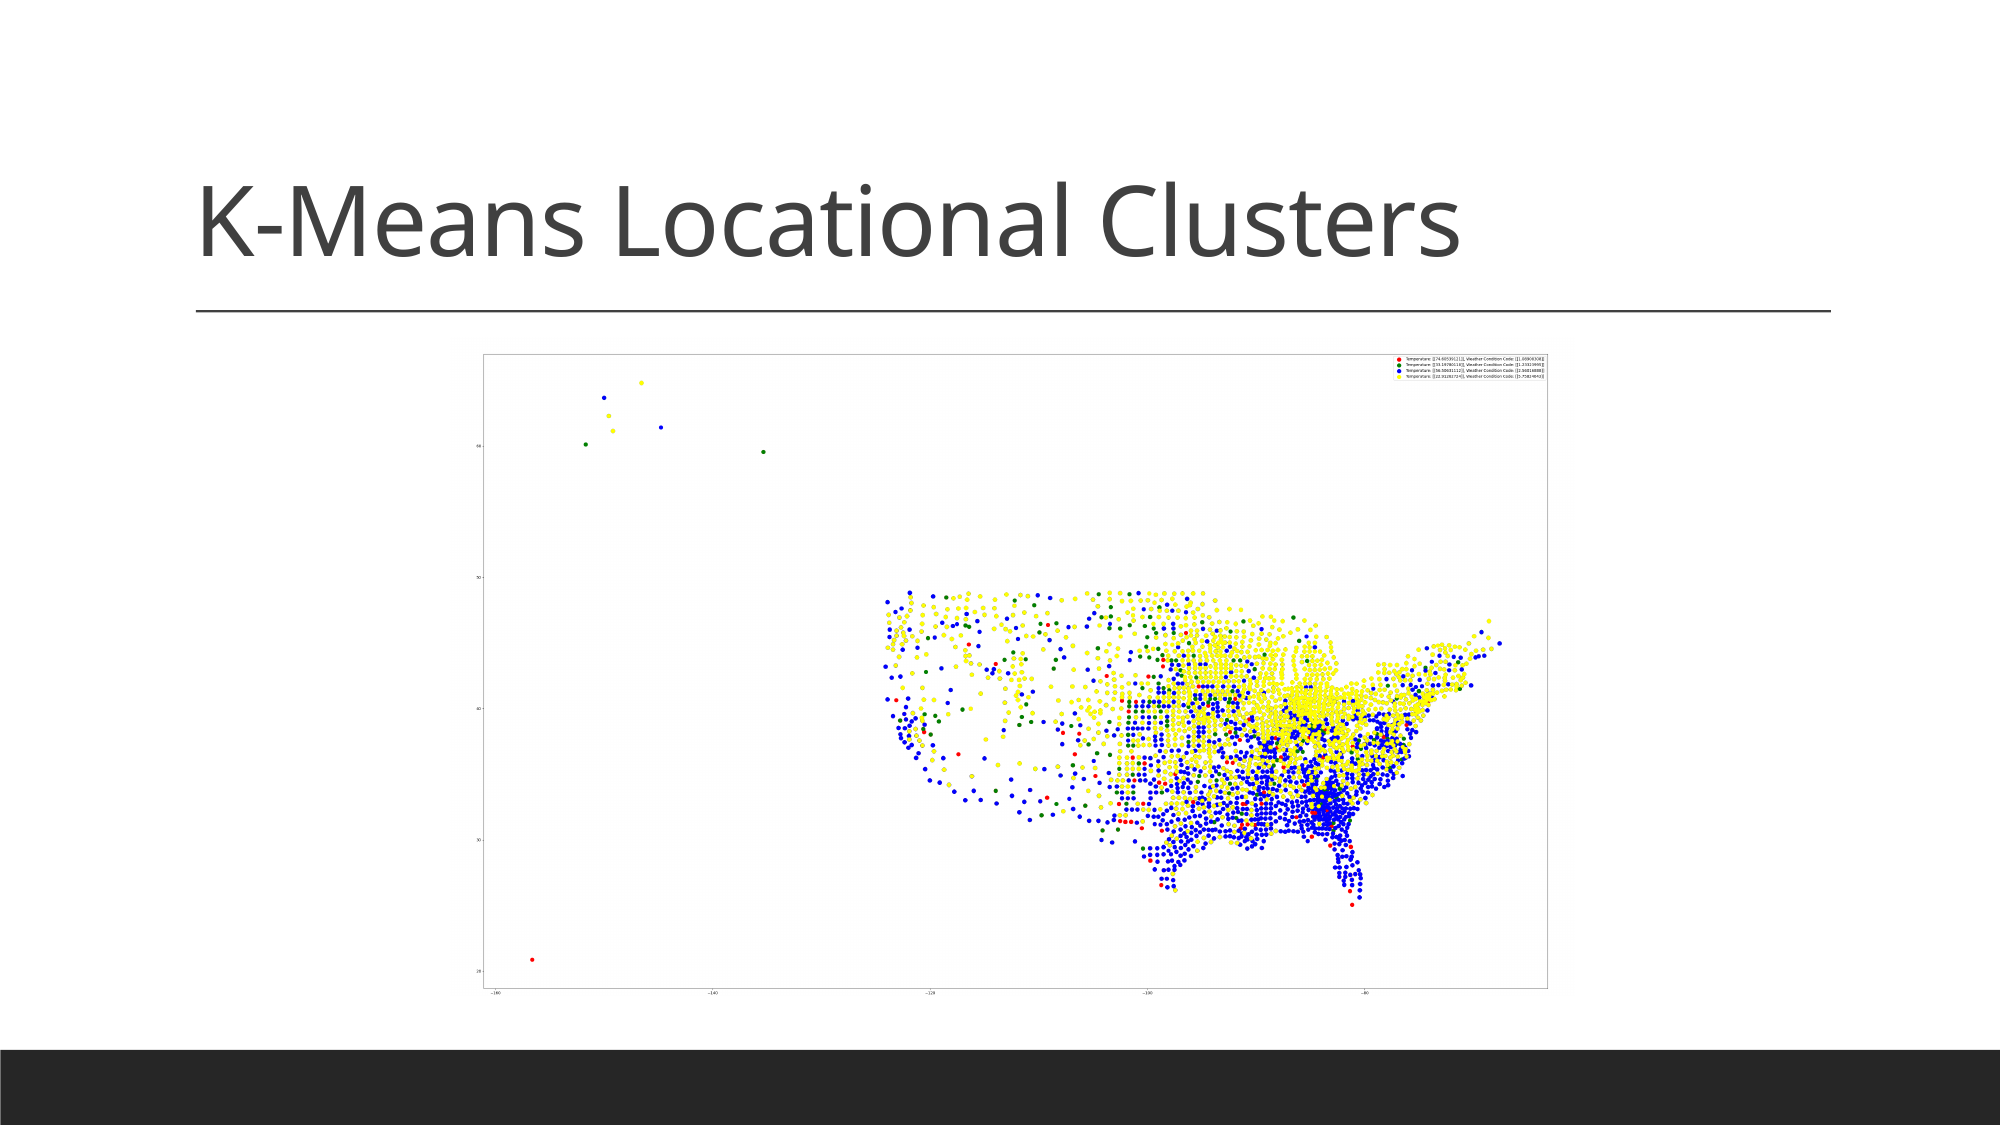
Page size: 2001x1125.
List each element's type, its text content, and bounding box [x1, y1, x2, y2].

title K-Means Locational Clusters [180, 47, 1830, 285]
picture [449, 337, 1576, 997]
